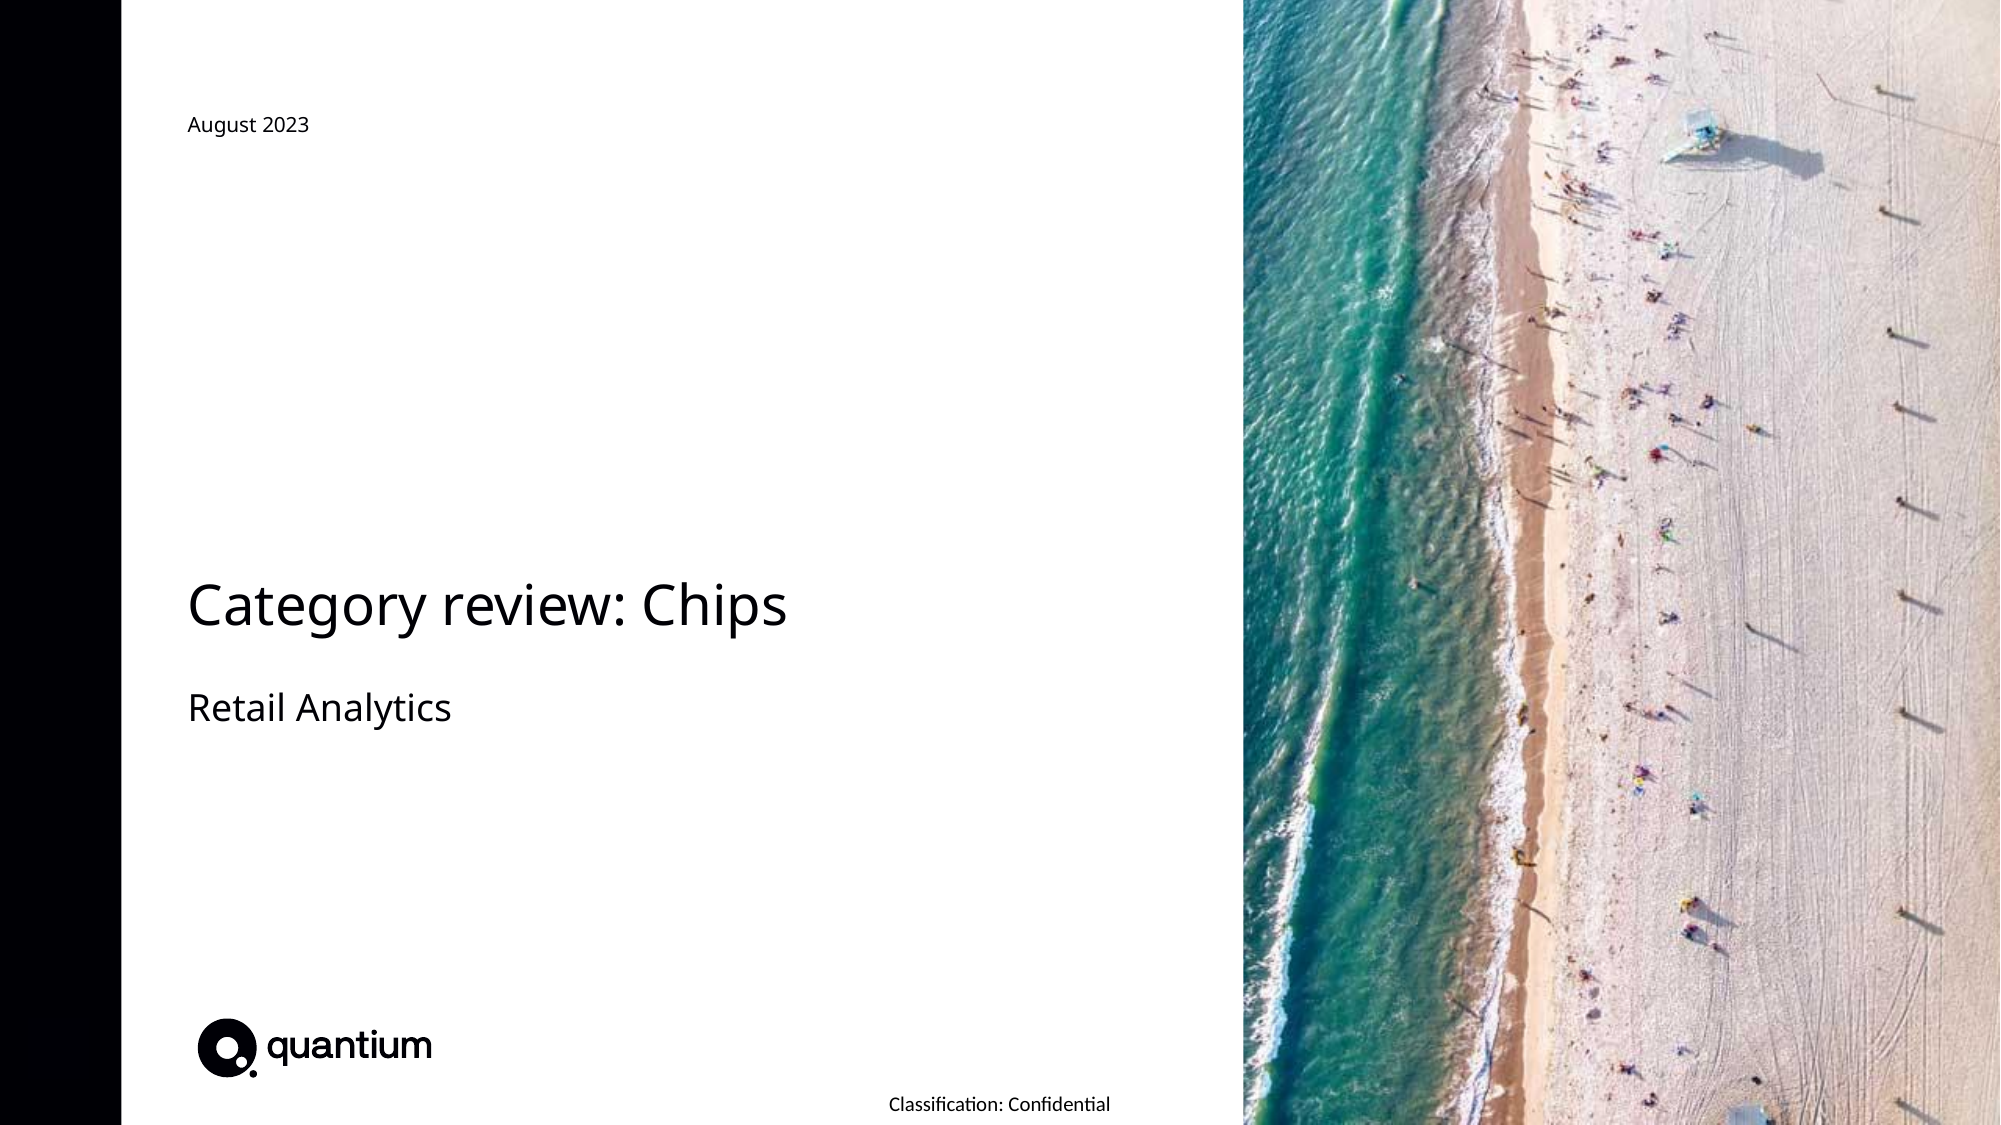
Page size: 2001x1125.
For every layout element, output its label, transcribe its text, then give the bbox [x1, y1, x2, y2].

list August 2023 [187, 106, 537, 147]
picture [1243, 0, 2000, 1125]
subtitle Retail Analytics [187, 676, 859, 880]
title Category review: Chips [187, 252, 859, 644]
